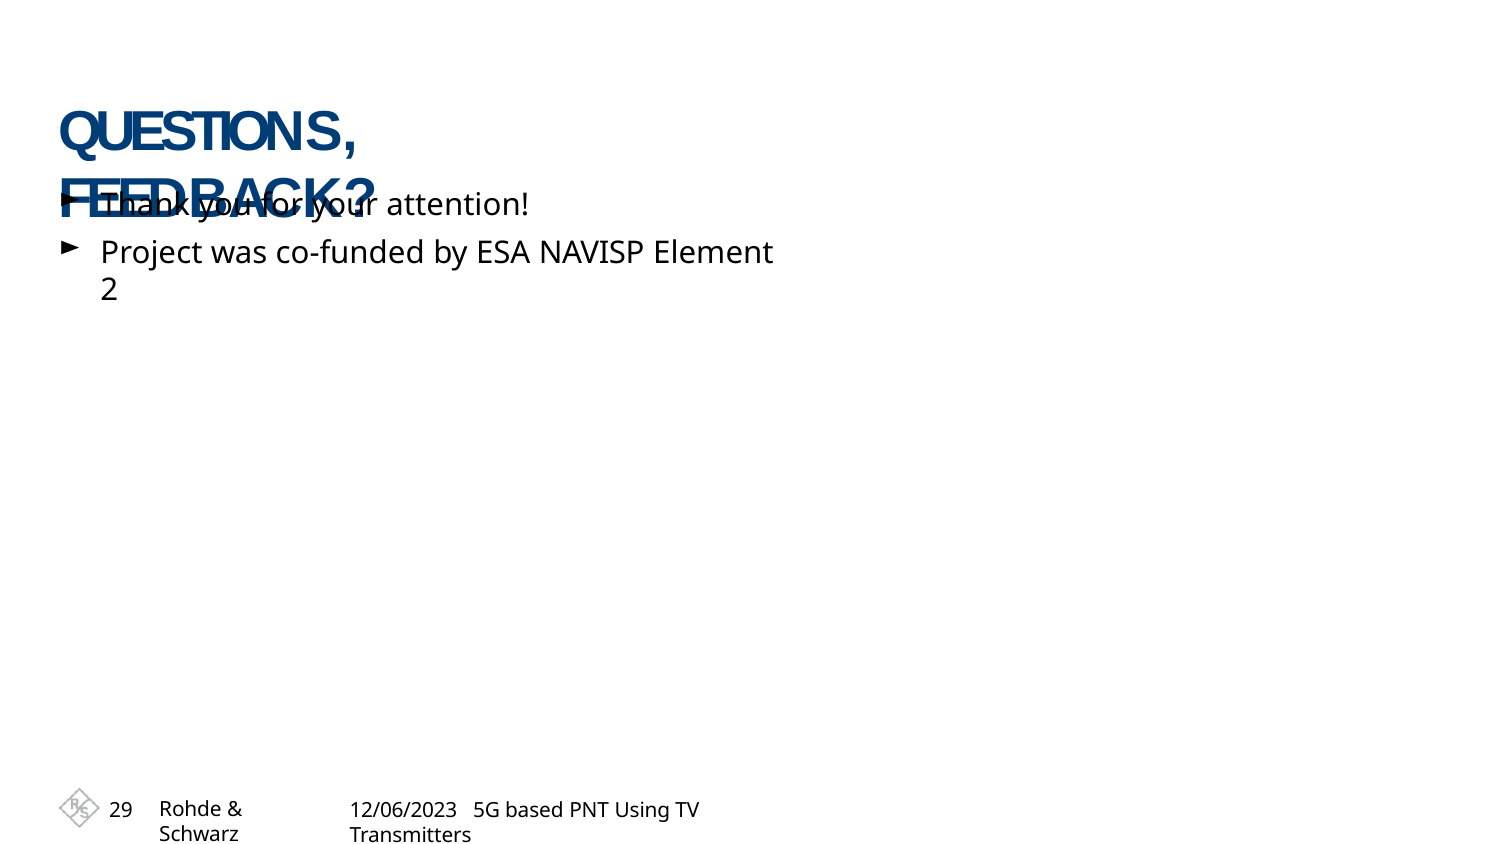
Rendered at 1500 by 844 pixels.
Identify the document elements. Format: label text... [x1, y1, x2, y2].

title QUESTIONS, FEEDBACK? [56, 91, 643, 172]
text_box 12/06/2023 5G based PNT Using TV Transmitters [347, 796, 822, 844]
slide_number 29 [102, 796, 139, 844]
text_box Rohde & Schwarz [157, 796, 327, 844]
text_box Thank you for your attention! Project was co-funded by ESA NAVISP Element 2 [56, 172, 793, 307]
picture [58, 787, 100, 828]
